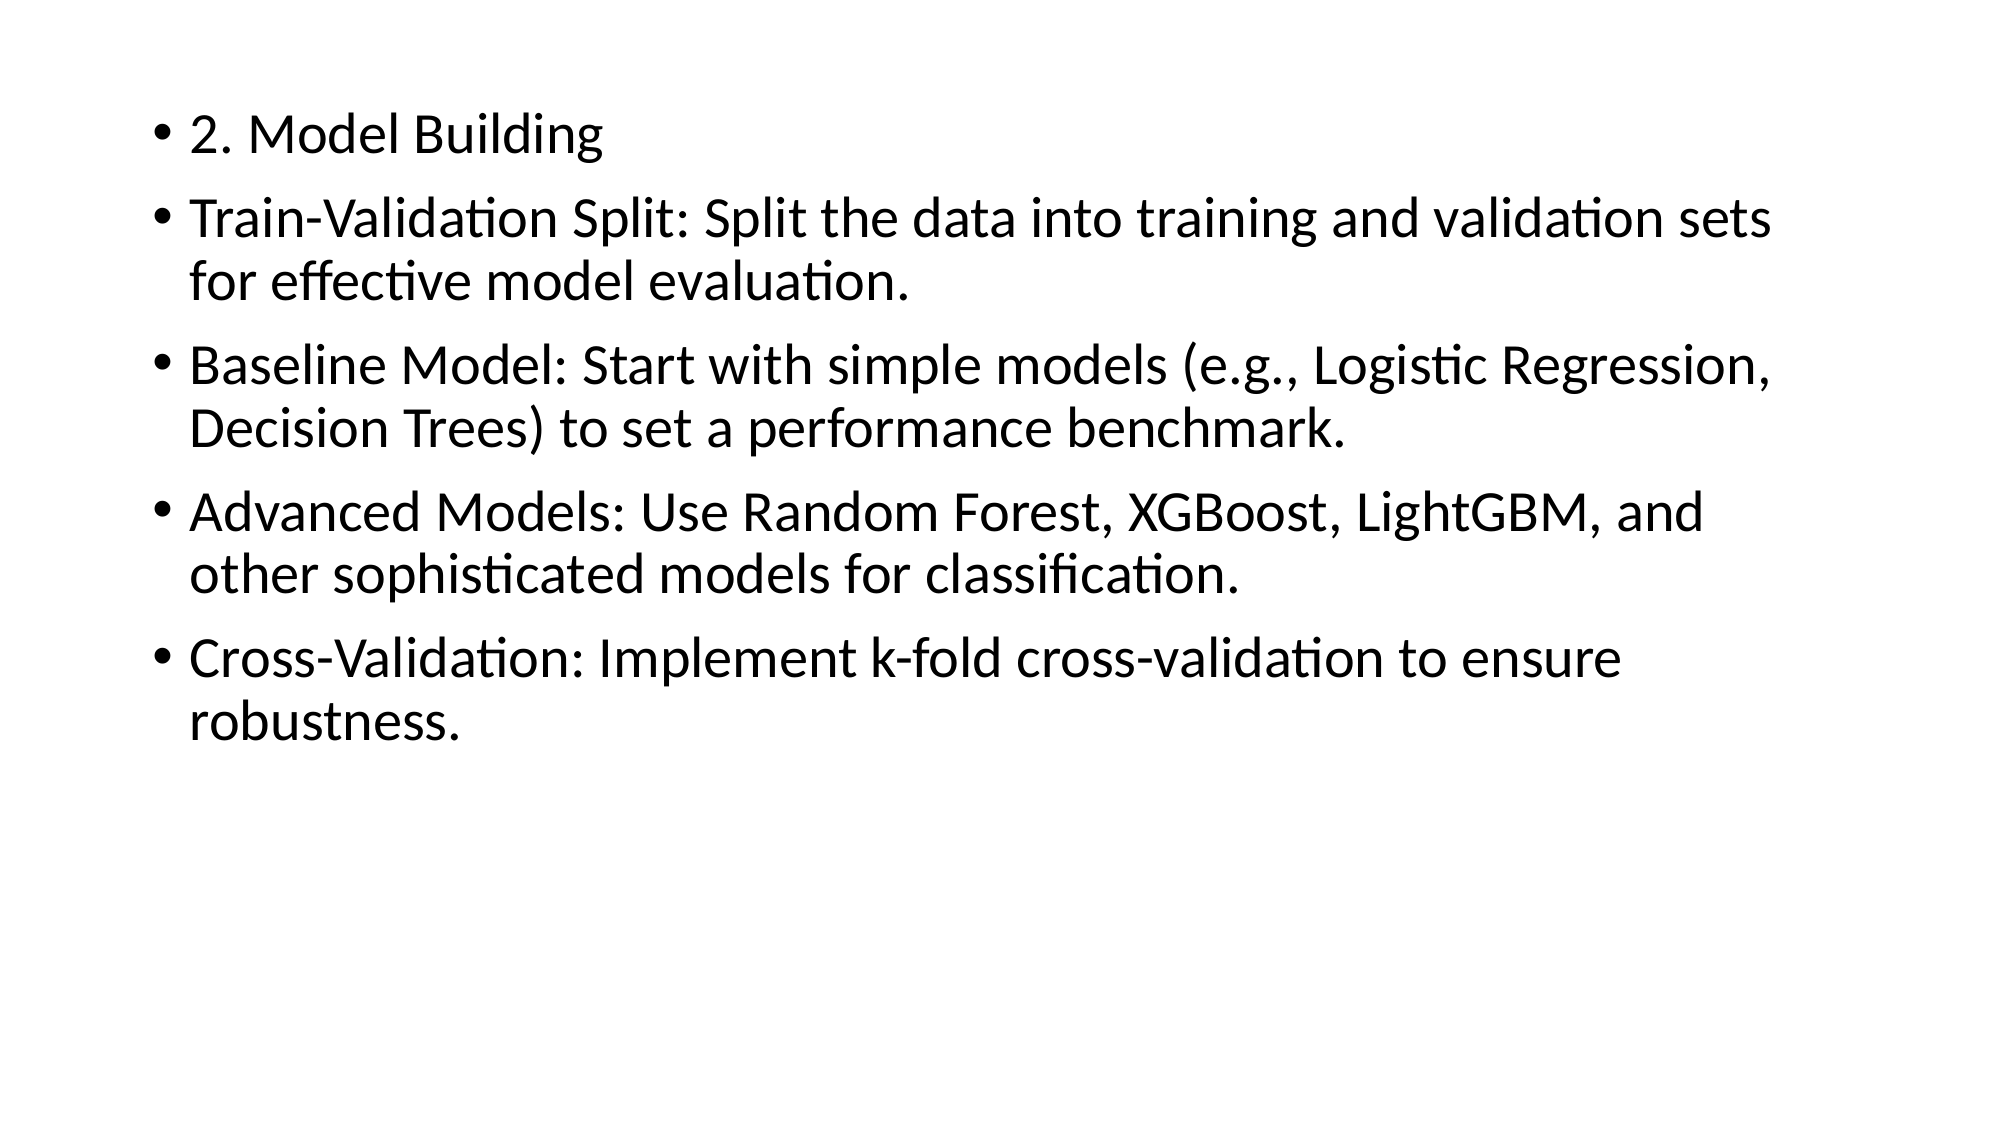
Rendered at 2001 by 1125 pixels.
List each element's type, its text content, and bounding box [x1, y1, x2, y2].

list 2. Model Building Train-Validation Split: Split the data into training and validation sets for effective model evaluation. Baseline Model: Start with simple models (e.g., Logistic Regression, Decision Trees) to set a performance benchmark. Advanced Models: Use Random Forest, XGBoost, LightGBM, and other sophisticated models for classification. Cross-Validation: Implement k-fold cross-validation to ensure robustness. [137, 95, 1863, 1125]
